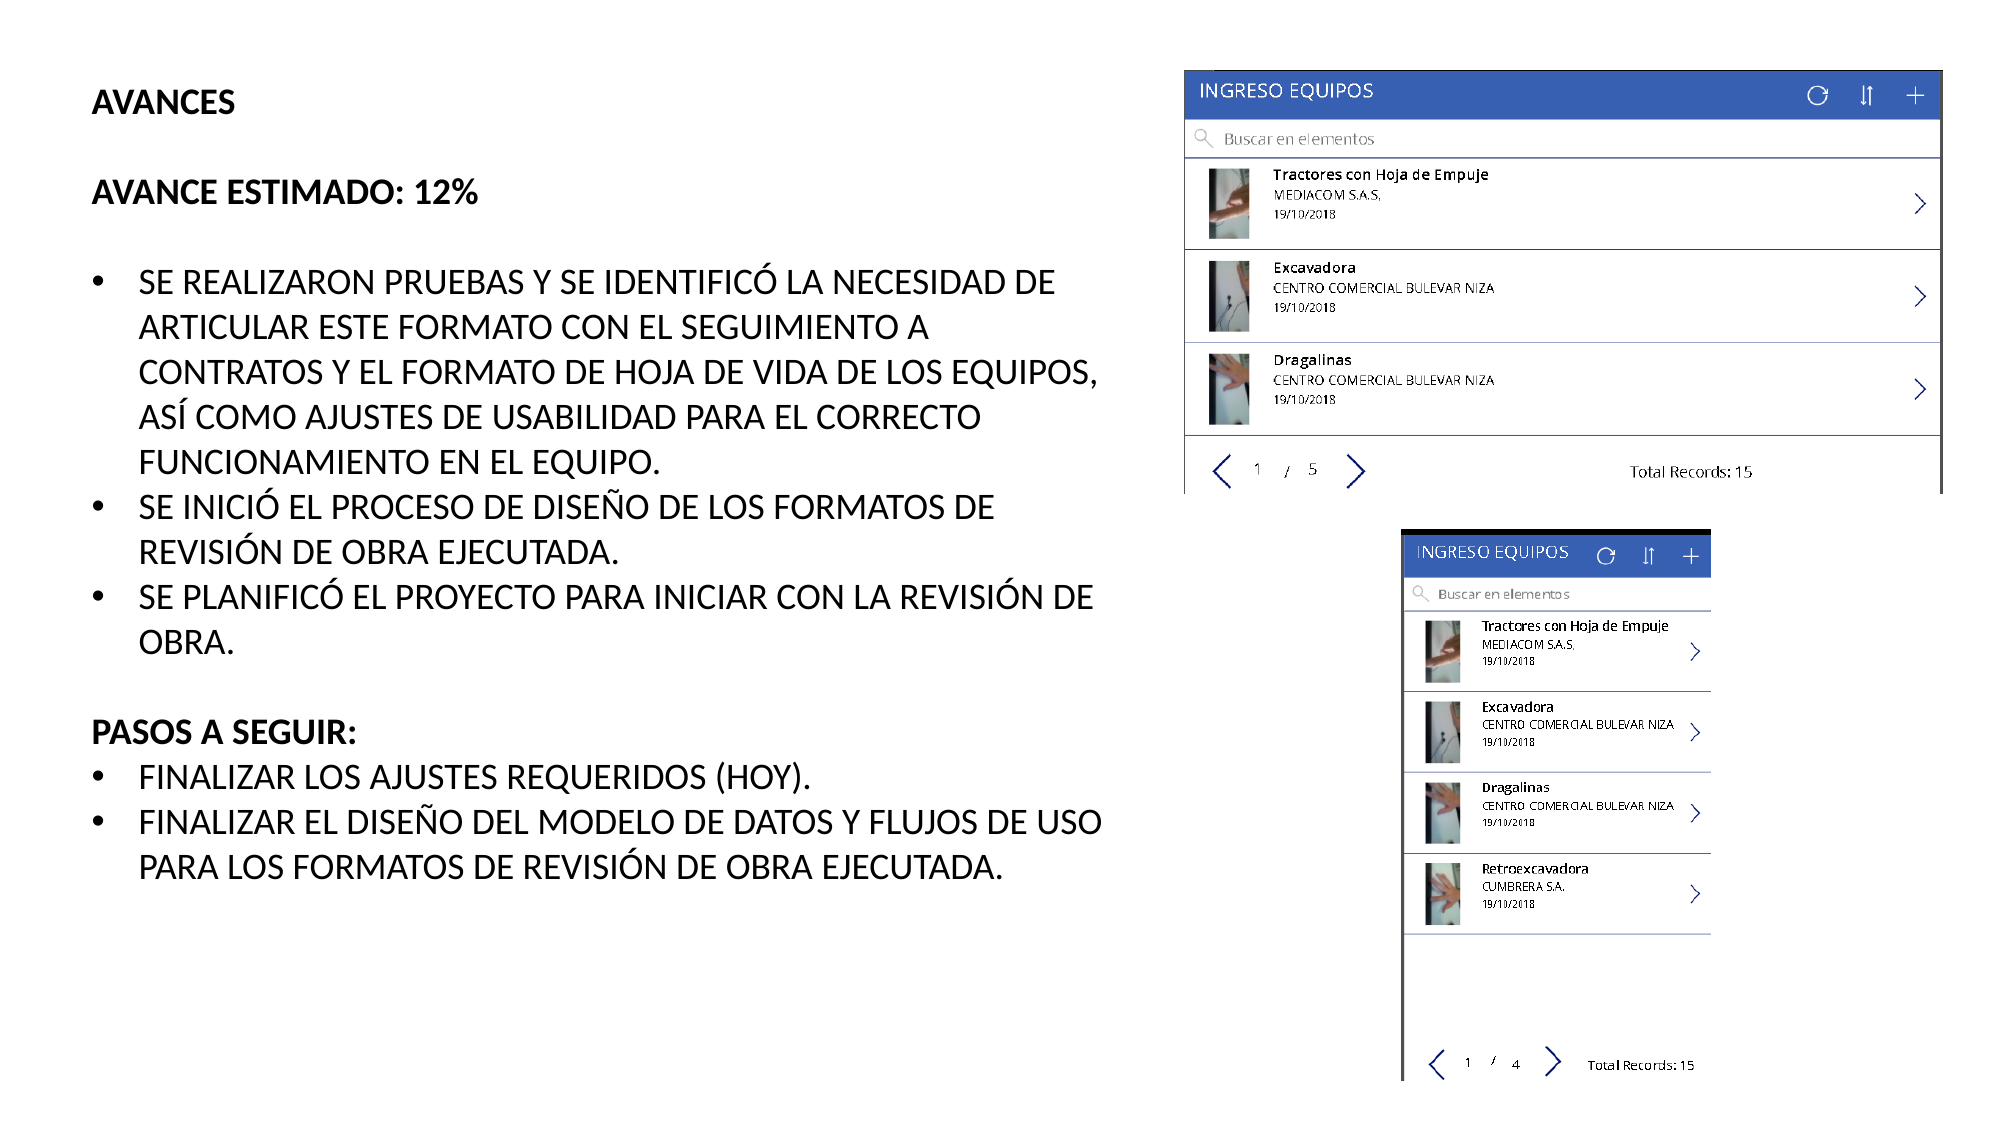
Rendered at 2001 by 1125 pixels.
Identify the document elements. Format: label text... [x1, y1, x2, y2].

picture [1401, 529, 1711, 1081]
picture [1184, 70, 1943, 494]
text_box AVANCES AVANCE ESTIMADO: 12% SE REALIZARON PRUEBAS Y SE IDENTIFICÓ LA NECESIDAD DE ARTICULAR ESTE FORMATO CON EL SEGUIMIENTO A CONTRATOS Y EL FORMATO DE HOJA DE VIDA DE LOS EQUIPOS, ASÍ COMO AJUSTES DE USABILIDAD PARA EL CORRECTO FUNCIONAMIENTO EN EL EQUIPO. SE INICIÓ EL PROCESO DE DISEÑO DE LOS FORMATOS DE REVISIÓN DE OBRA EJECUTADA. SE PLANIFICÓ EL PROYECTO PARA INICIAR CON LA REVISIÓN DE OBRA. PASOS A SEGUIR: FINALIZAR LOS AJUSTES REQUERIDOS (HOY). FINALIZAR EL DISEÑO DEL MODELO DE DATOS Y FLUJOS DE USO PARA LOS FORMATOS DE REVISIÓN DE OBRA EJECUTADA. [76, 70, 1128, 940]
